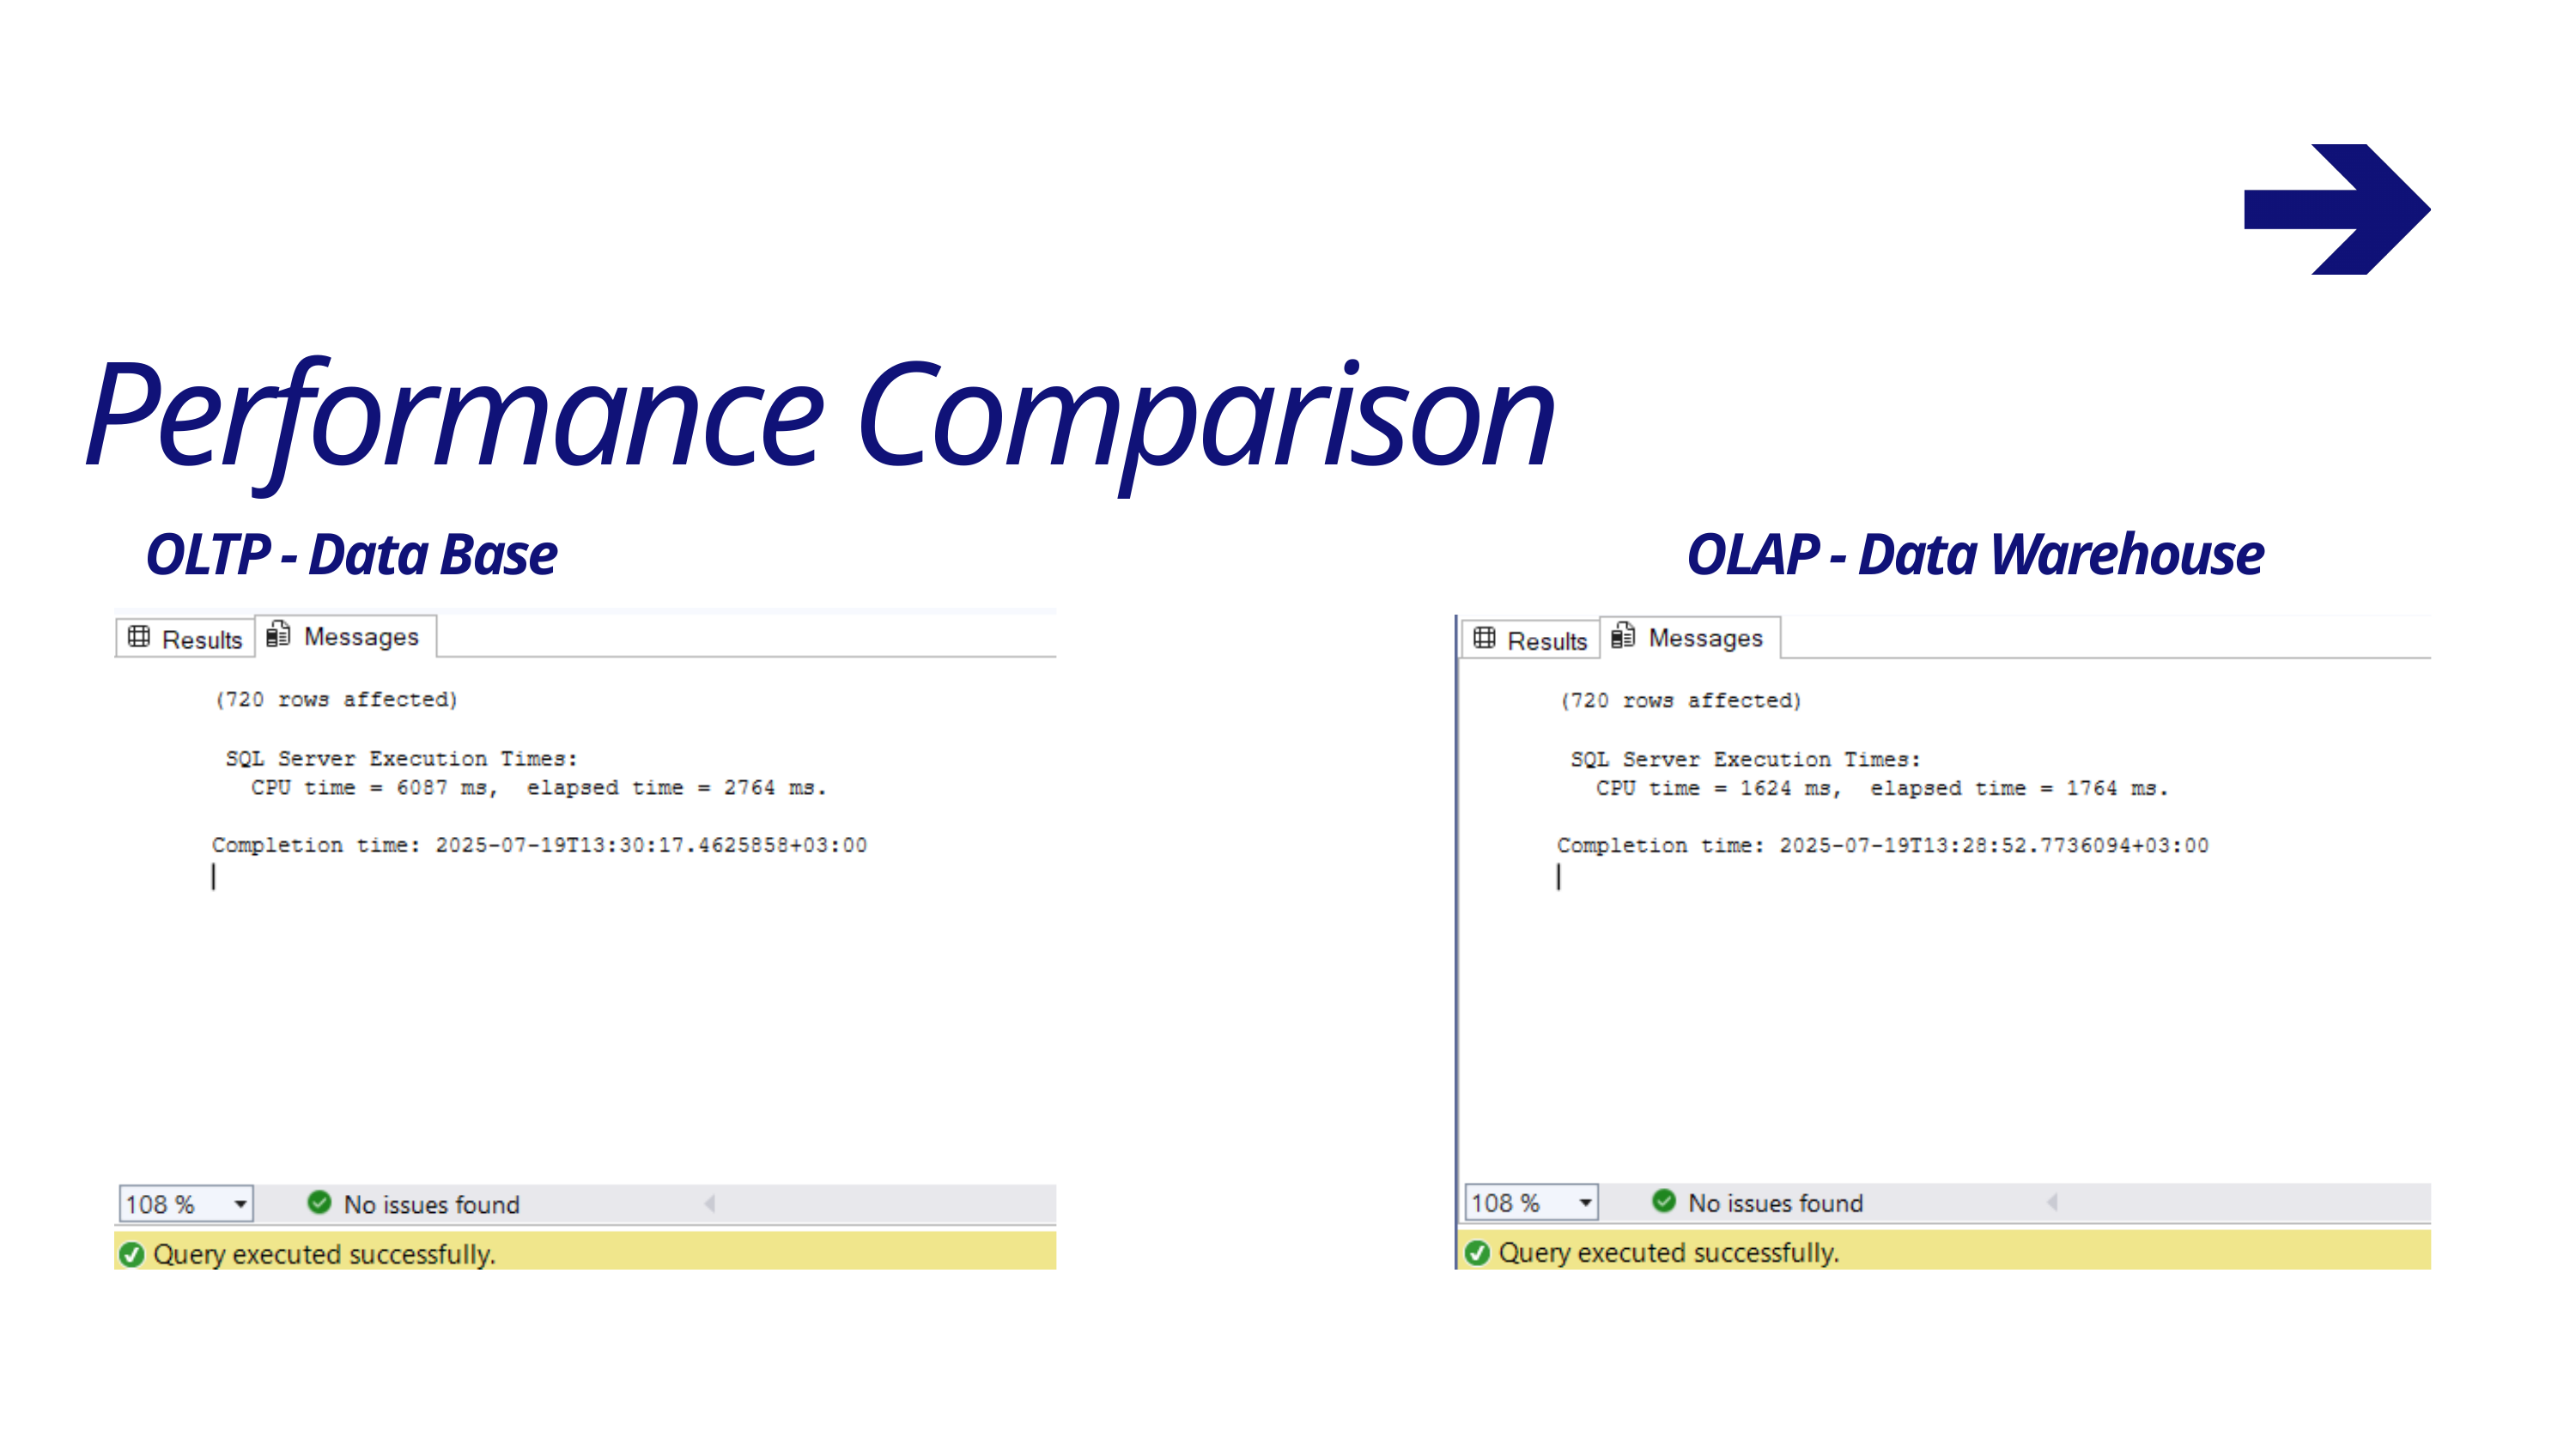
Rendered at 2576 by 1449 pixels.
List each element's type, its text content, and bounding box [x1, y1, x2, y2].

text_box [1455, 615, 2432, 1270]
text_box [114, 608, 1057, 1270]
text_box OLAP - Data Warehouse [1686, 537, 2432, 637]
text_box [2244, 144, 2432, 275]
text_box OLTP - Data Base [144, 537, 890, 587]
text_box Performance Comparison [80, 368, 2033, 494]
